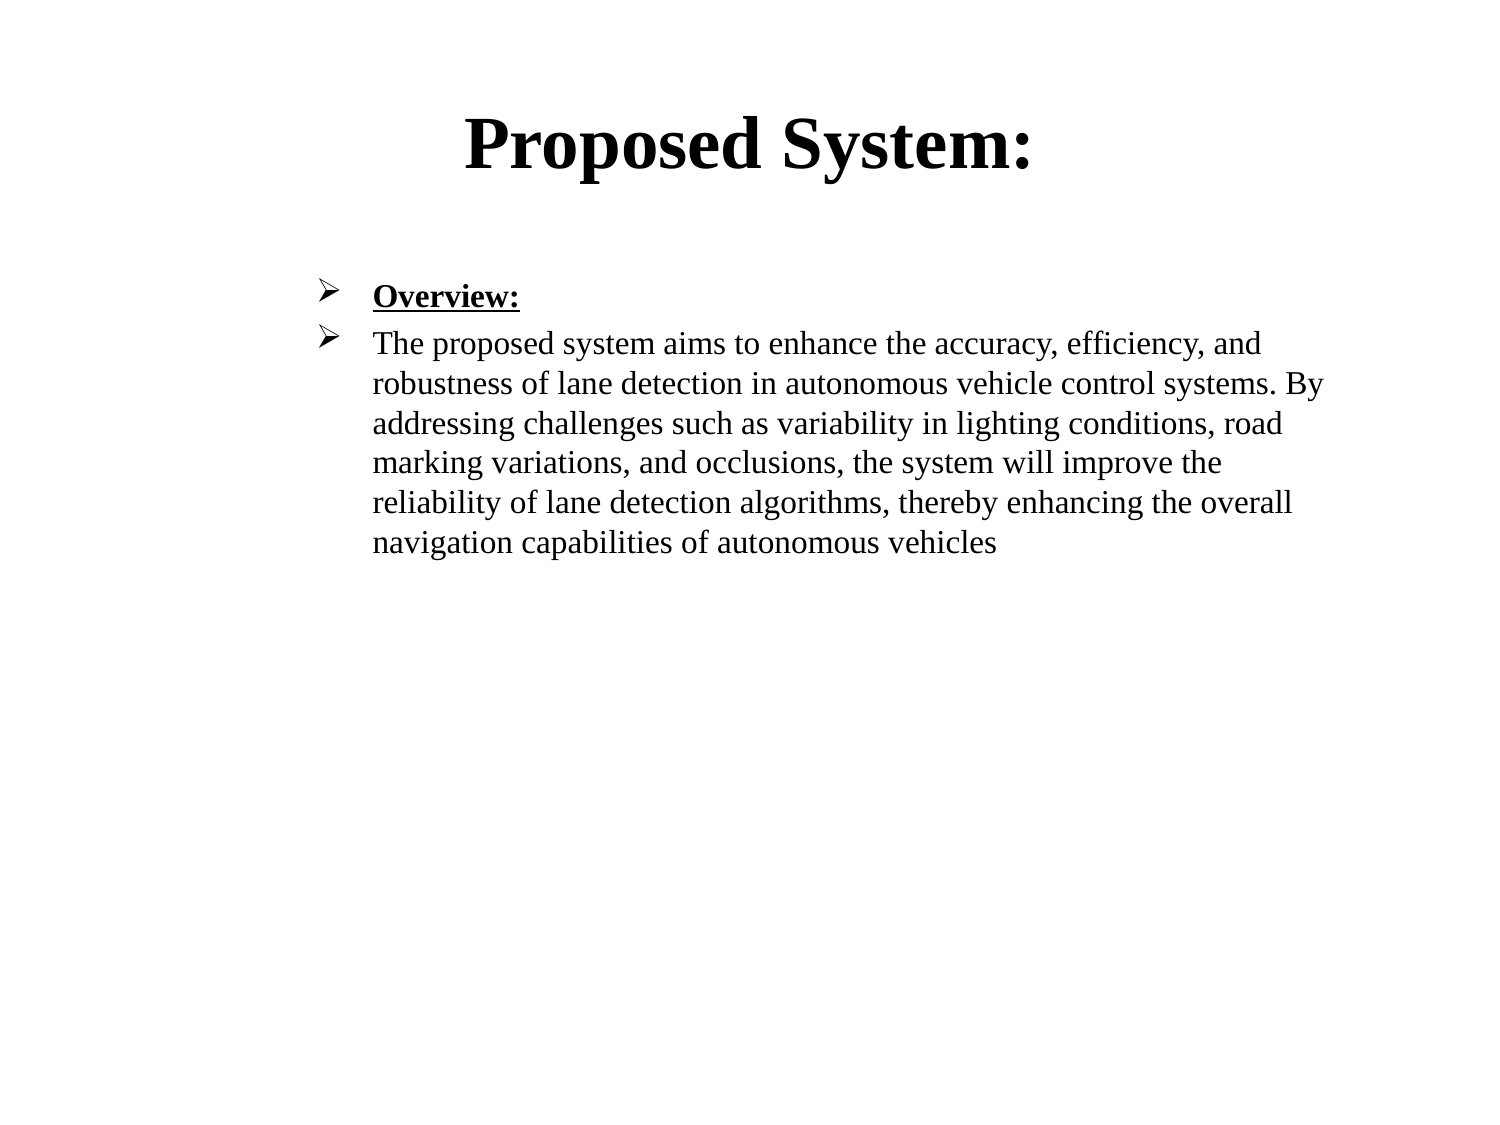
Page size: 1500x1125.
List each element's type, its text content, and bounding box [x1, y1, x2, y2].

title Proposed System: [75, 45, 1425, 233]
list Overview: The proposed system aims to enhance the accuracy, efficiency, and robustness of lane detection in autonomous vehicle control systems. By addressing challenges such as variability in lighting conditions, road marking variations, and occlusions, the system will improve the reliability of lane detection algorithms, thereby enhancing the overall navigation capabilities of autonomous vehicles [301, 267, 1359, 1055]
